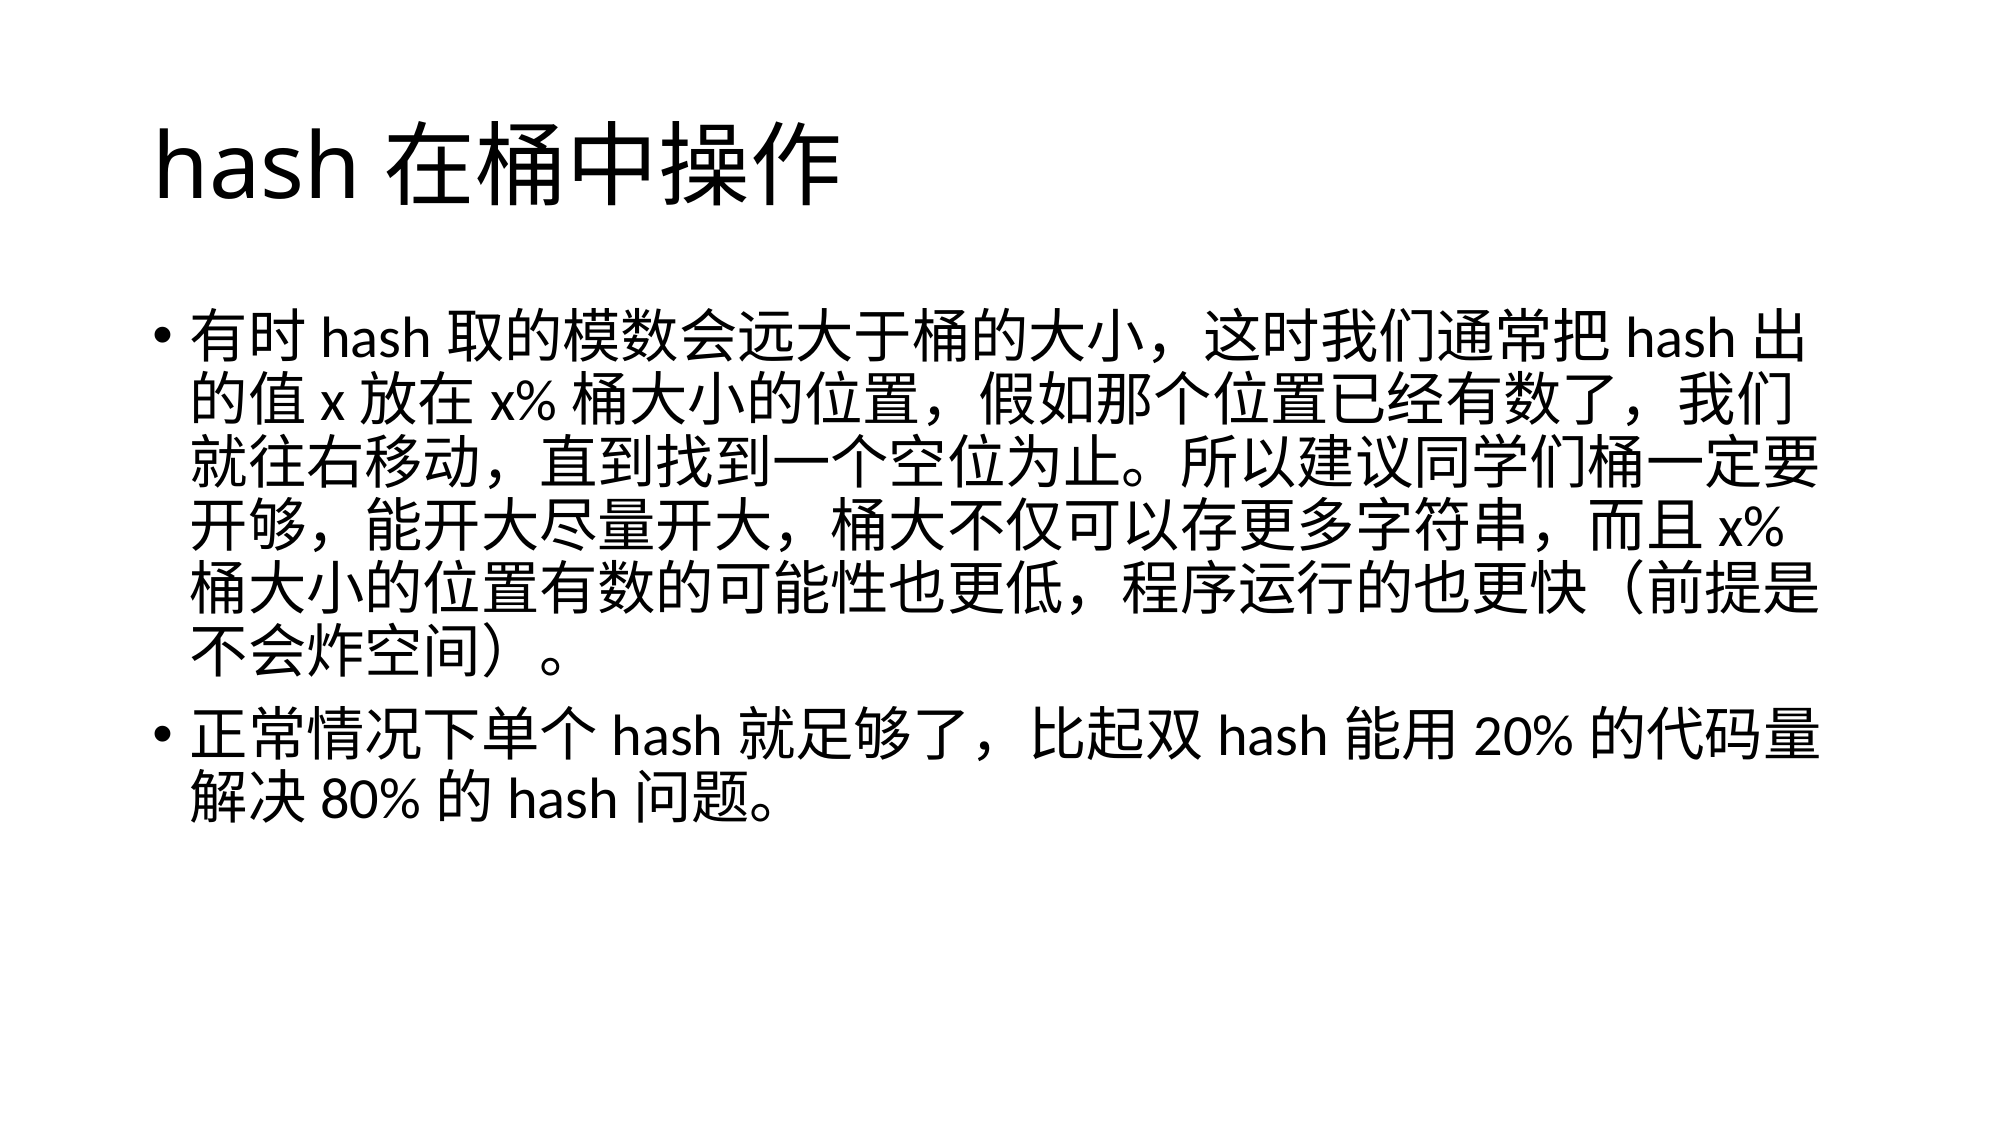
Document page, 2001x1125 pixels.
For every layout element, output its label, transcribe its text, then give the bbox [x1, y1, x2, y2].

list 有时hash取的模数会远大于桶的大小，这时我们通常把hash出的值x放在x%桶大小的位置，假如那个位置已经有数了，我们就往右移动，直到找到一个空位为止。所以建议同学们桶一定要开够，能开大尽量开大，桶大不仅可以存更多字符串，而且x%桶大小的位置有数的可能性也更低，程序运行的也更快（前提是不会炸空间）。 正常情况下单个hash就足够了，比起双hash能用20%的代码量解决80%的hash问题。 [137, 299, 1863, 1014]
title hash在桶中操作 [137, 59, 1863, 278]
